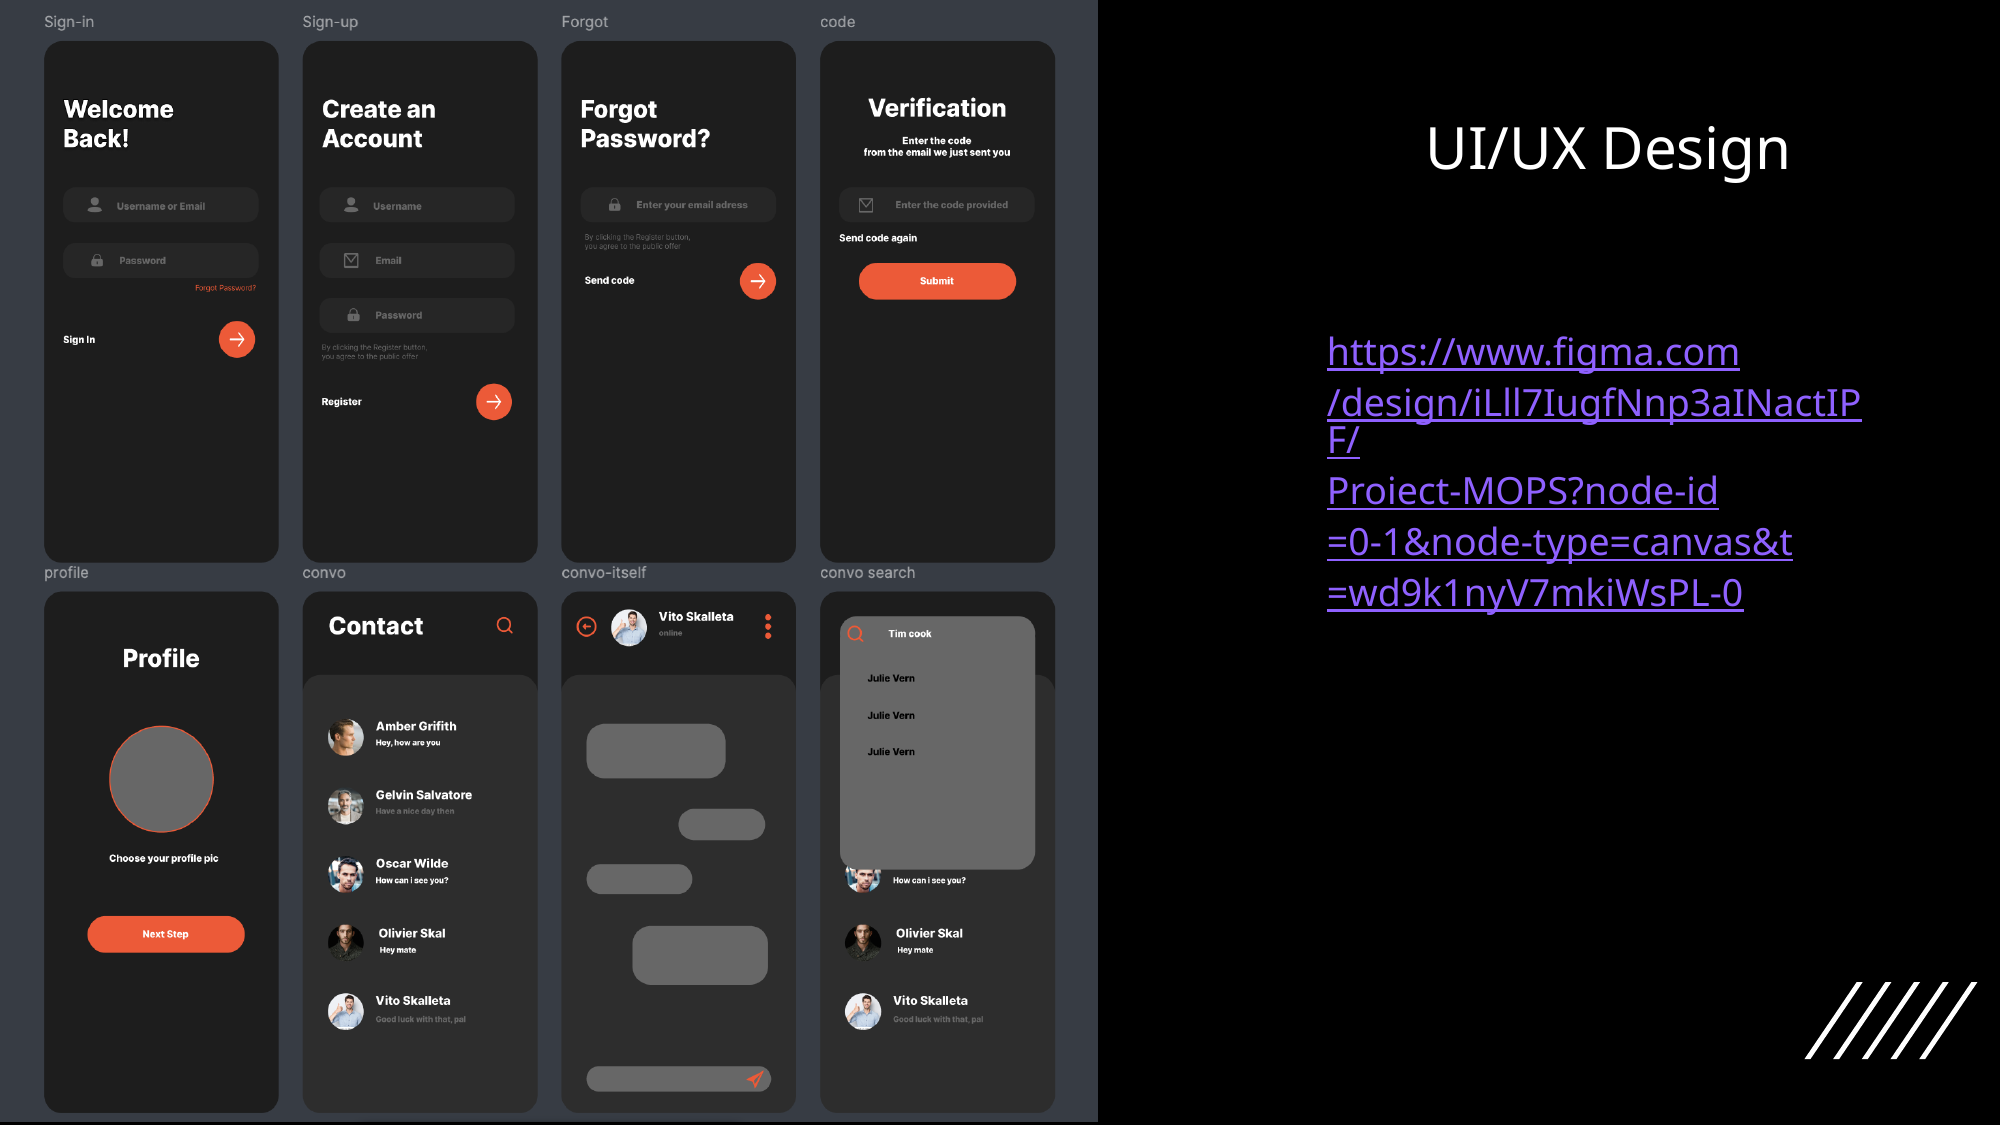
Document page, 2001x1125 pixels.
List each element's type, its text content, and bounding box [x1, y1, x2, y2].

text_box UI/UX Design [1411, 103, 1837, 234]
text_box https://www.figma.com/design/iLll7IugfNnp3aINactIPF/Proiect-MOPS?node-id=0-1&node-type=canvas&t=wd9k1nyV7mkiWsPL-0 [1312, 320, 1883, 590]
picture [0, 0, 1098, 1122]
